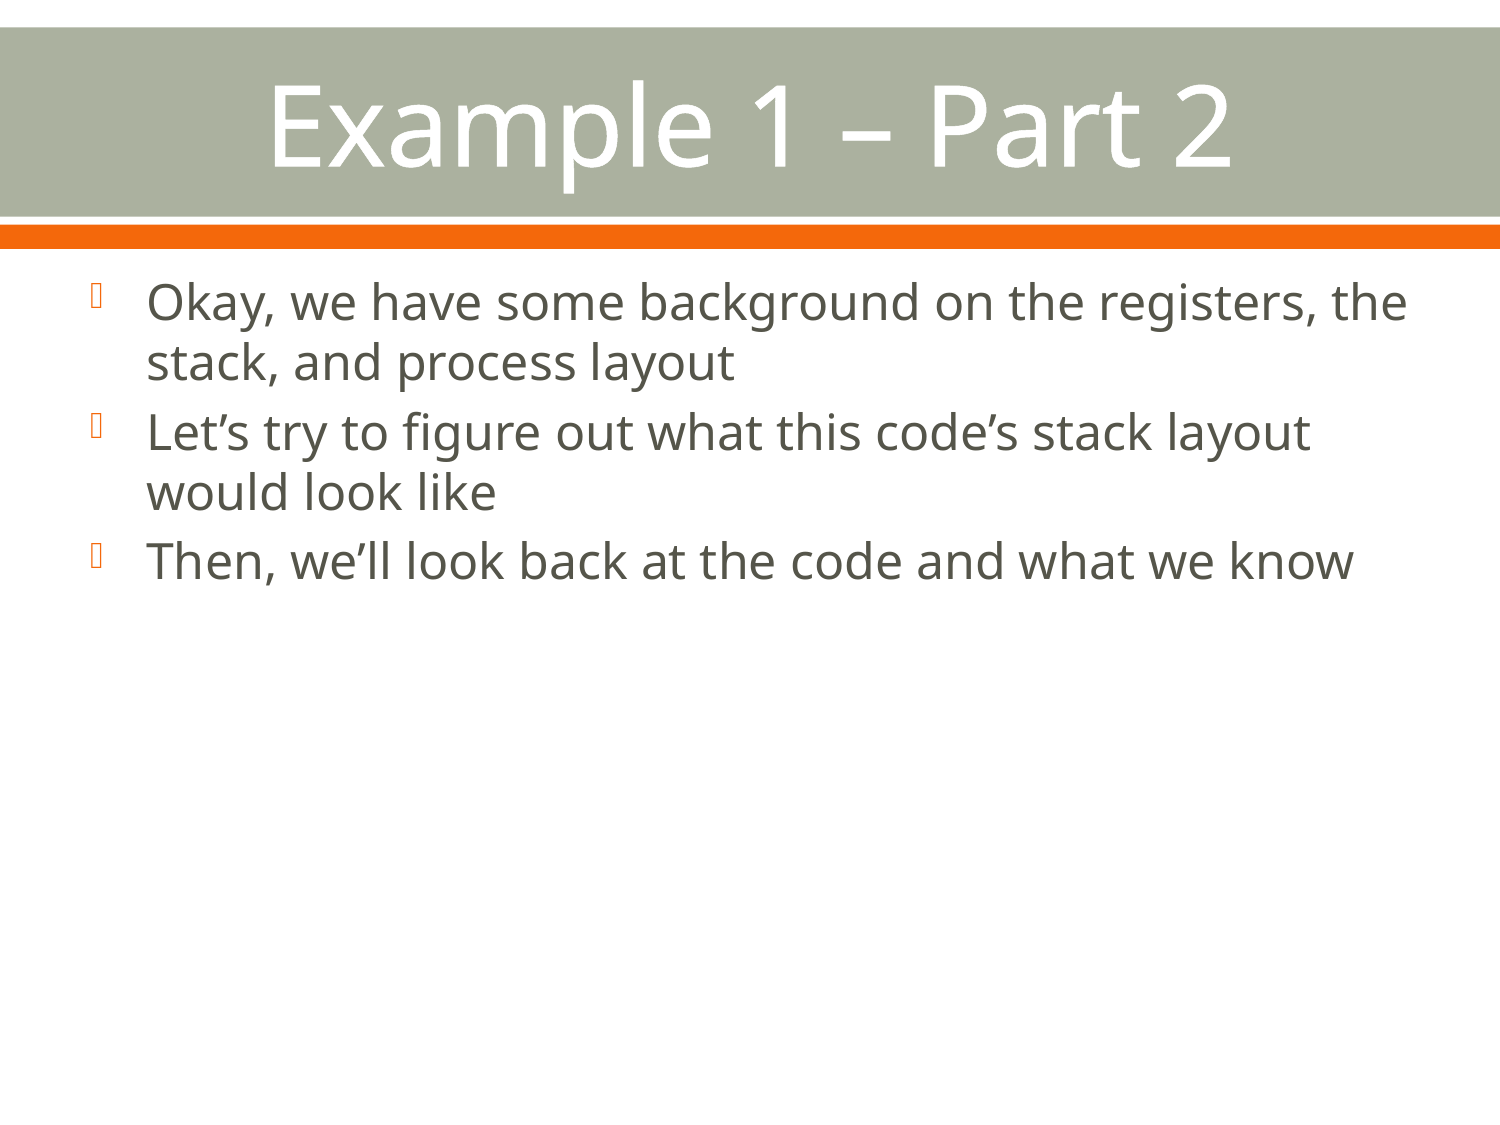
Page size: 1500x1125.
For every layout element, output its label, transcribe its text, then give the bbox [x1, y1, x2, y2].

title Example 1 – Part 2 [75, 29, 1425, 213]
list Okay, we have some background on the registers, the stack, and process layout Let’s try to figure out what this code’s stack layout would look like Then, we’ll look back at the code and what we know [75, 262, 1425, 1005]
